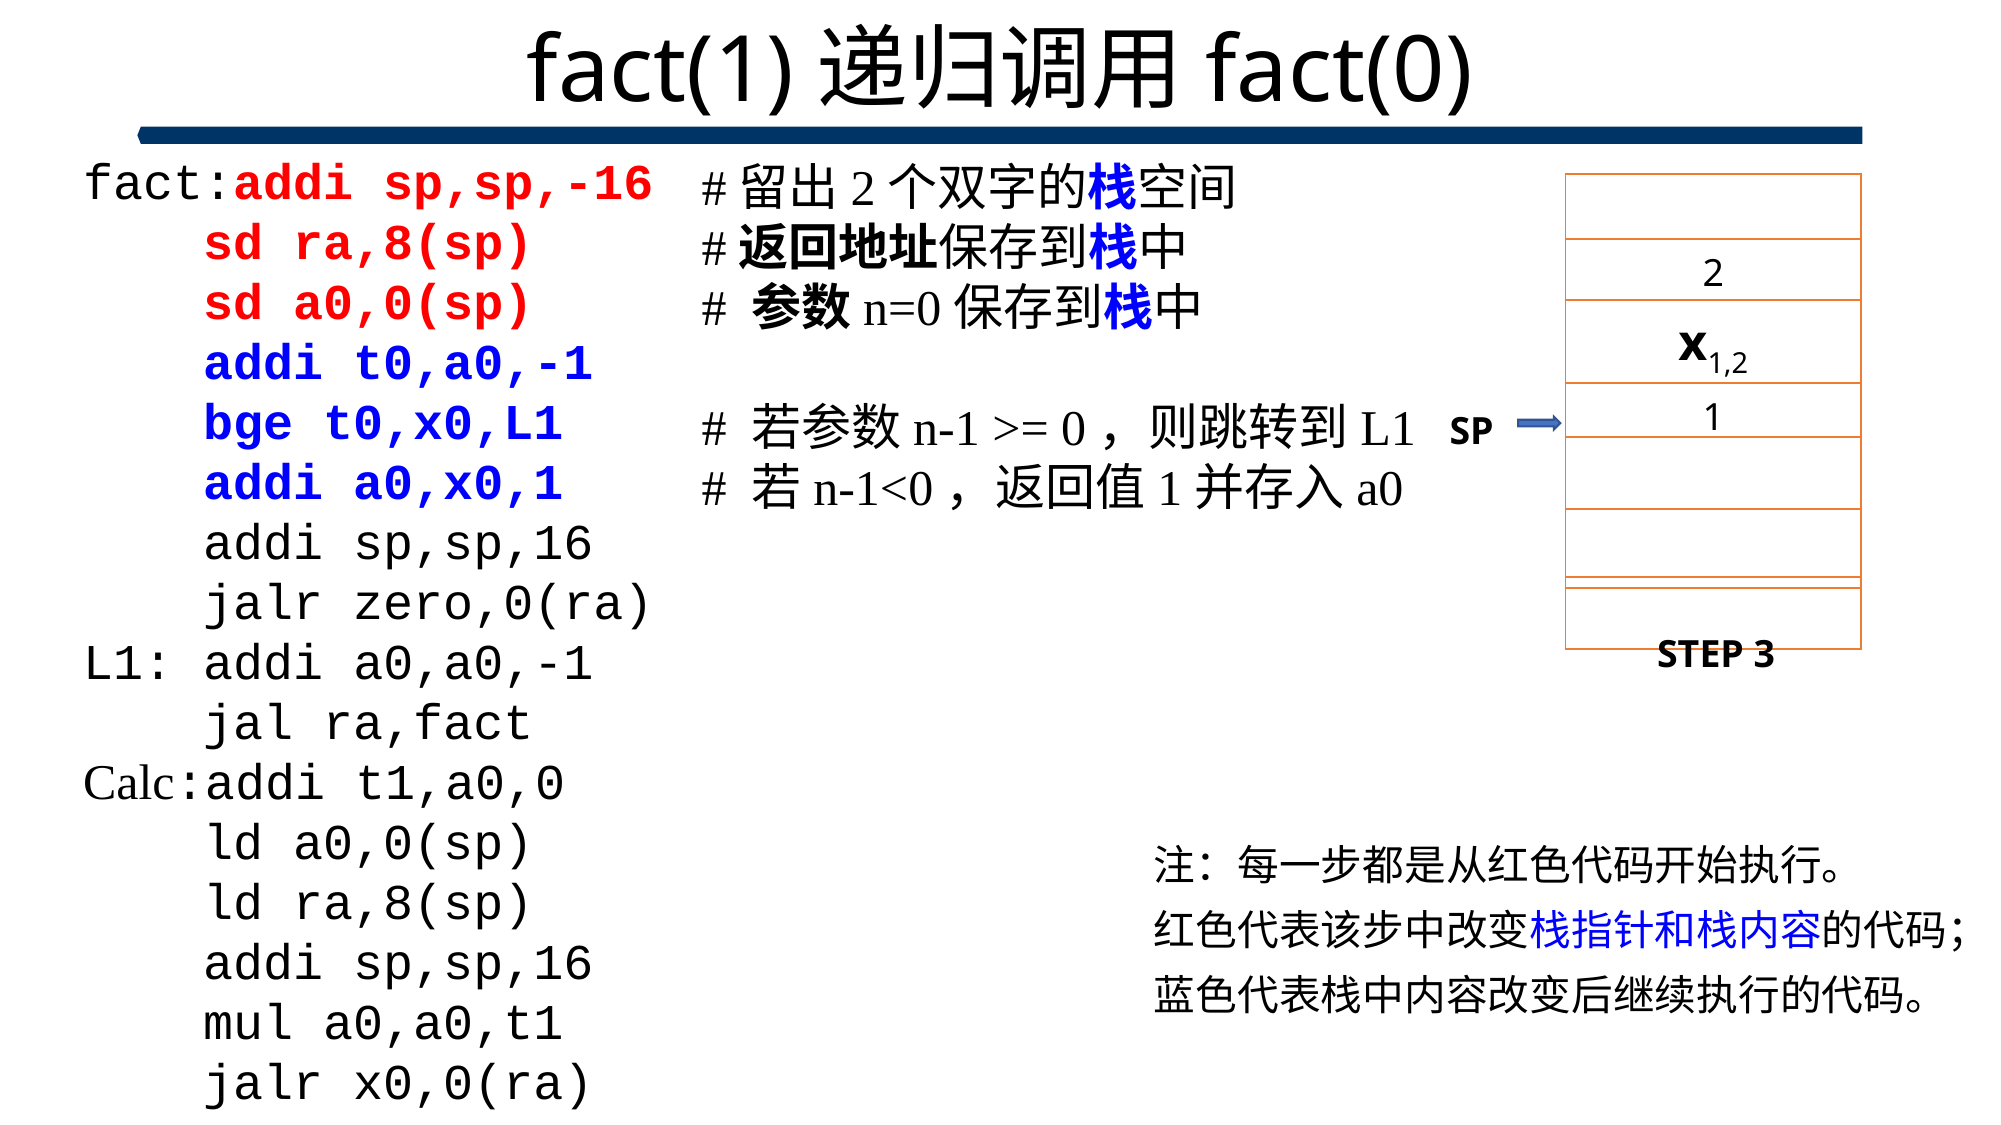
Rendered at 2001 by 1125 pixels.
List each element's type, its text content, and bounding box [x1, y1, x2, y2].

text_box #留出2个双字的栈空间 #返回地址保存到栈中 # 参数n=0保存到栈中 # 若参数n-1 >= 0，则跳转到L1 # 若n-1<0，返回值1并存入a0 [686, 148, 1458, 523]
title fact(1)递归调用fact(0) [137, 4, 1863, 139]
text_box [1434, 399, 1561, 461]
table_header [1566, 438, 1860, 508]
text_box fact:addi sp,sp,-16 sd ra,8(sp) sd a0,0(sp) addi t0,a0,-1 bge t0,x0,L1 addi a0,x0,1 addi sp,sp,16 jalr zero,0(ra) L1: addi a0,a0,-1 jal ra,fact Calc:addi t1,a0,0 ld a0,0(sp) ld ra,8(sp) addi sp,sp,16 mul a0,a0,t1 jalr x0,0(ra) [68, 142, 723, 1117]
text_box 注：每一步都是从红色代码开始执行。 红色代表该步中改变栈指针和栈内容的代码；蓝色代表栈中内容改变后继续执行的代码。 [1138, 816, 1969, 1027]
table_cell [1566, 510, 1860, 576]
text_box STEP 3 [1618, 622, 1814, 683]
